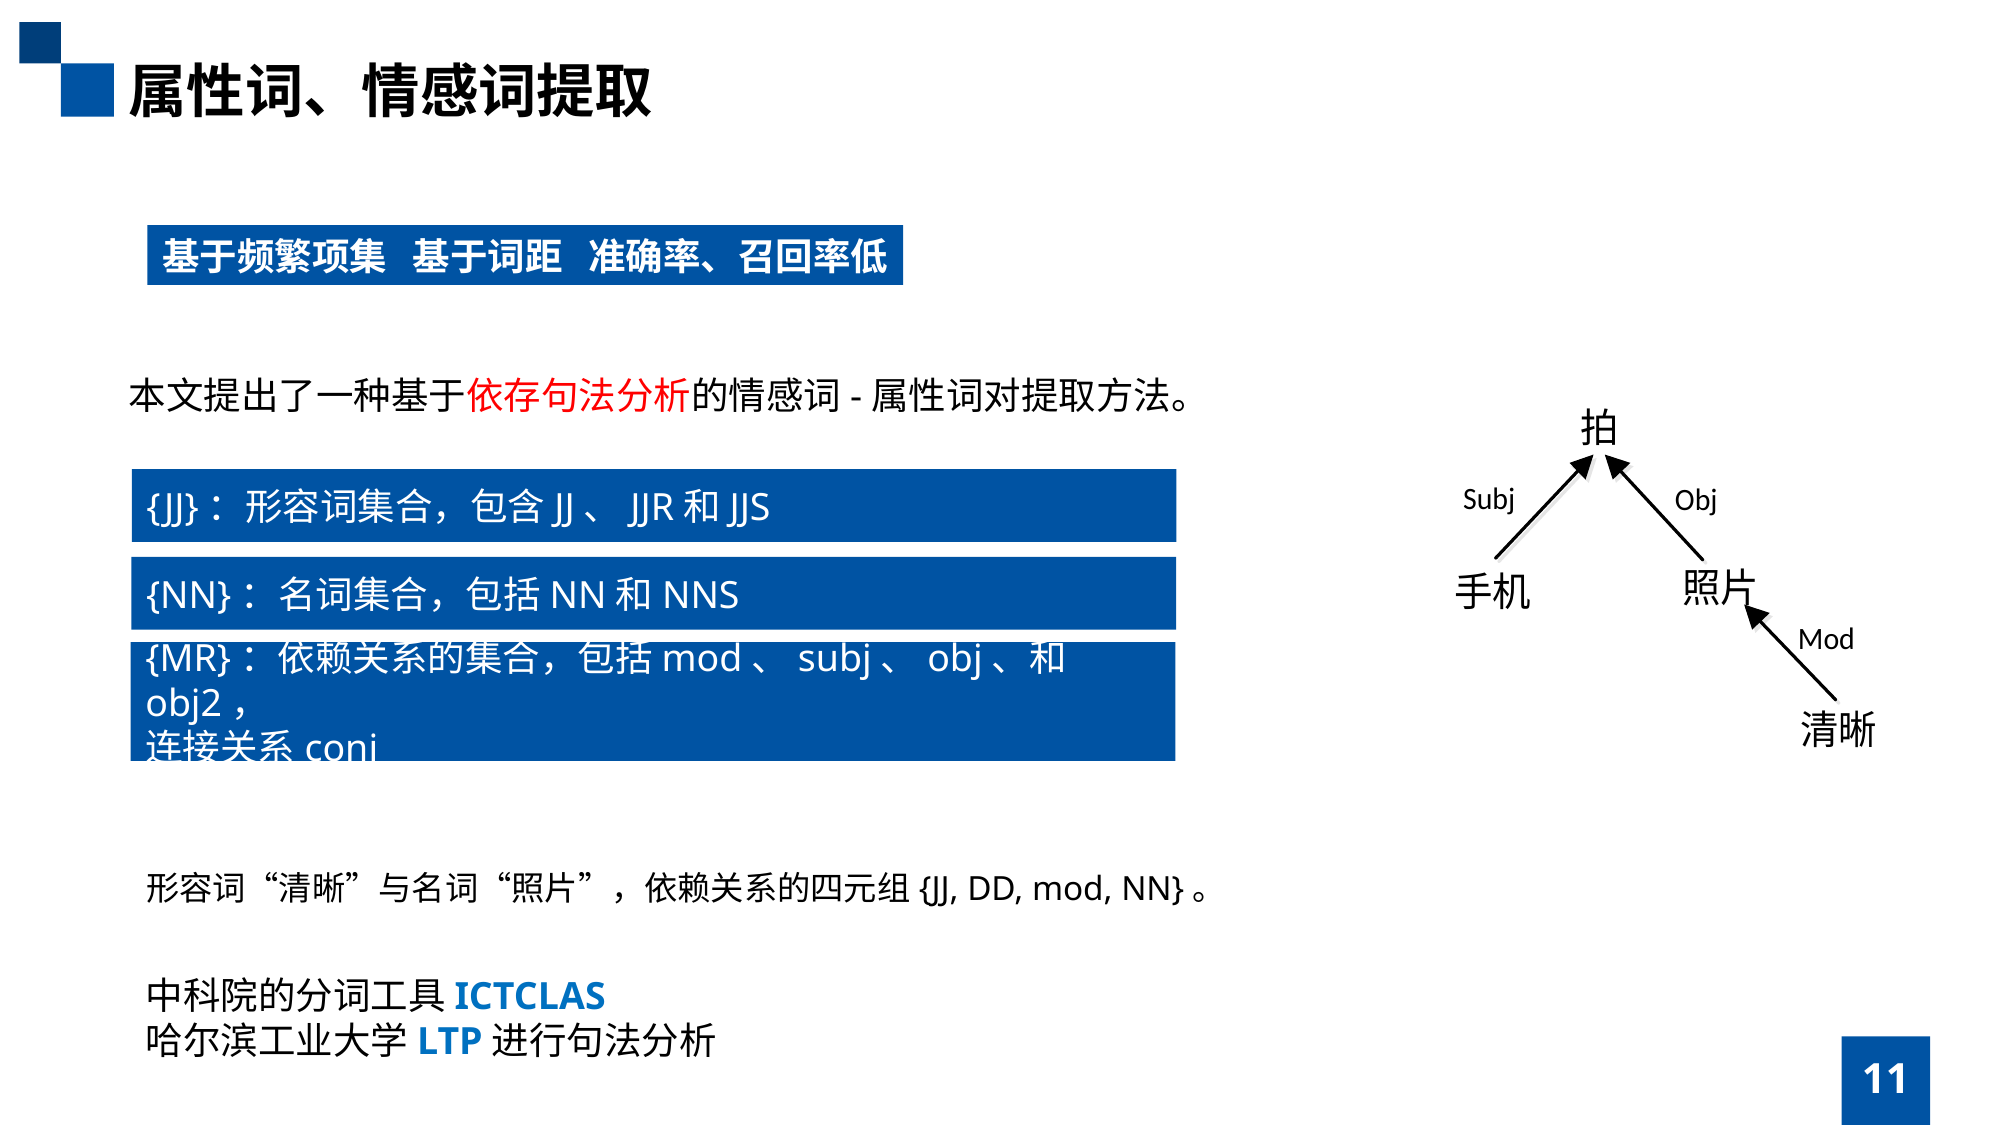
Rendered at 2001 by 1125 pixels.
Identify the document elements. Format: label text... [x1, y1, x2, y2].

slide_number 11 [1771, 1050, 2000, 1111]
text_box {MR}：依赖关系的集合，包括mod、subj、obj、和obj2， 连接关系conj [130, 642, 1176, 761]
text_box 属性词、情感词提取 [113, 47, 1886, 132]
text_box {NN}：名词集合，包括NN和NNS [131, 556, 1177, 630]
text_box 中科院的分词工具ICTCLAS 哈尔滨工业大学LTP进行句法分析 [130, 964, 1131, 1070]
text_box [1426, 394, 1900, 762]
text_box {JJ}：形容词集合，包含JJ、JJR和JJS [131, 468, 1177, 542]
text_box 形容词“清晰”与名词“照片”，依赖关系的四元组{JJ, DD, mod, NN}。 [131, 859, 1908, 915]
text_box 基于频繁项集 基于词距 准确率、召回率低 [147, 225, 904, 285]
text_box 本文提出了一种基于依存句法分析的情感词-属性词对提取方法。 [114, 364, 1900, 424]
